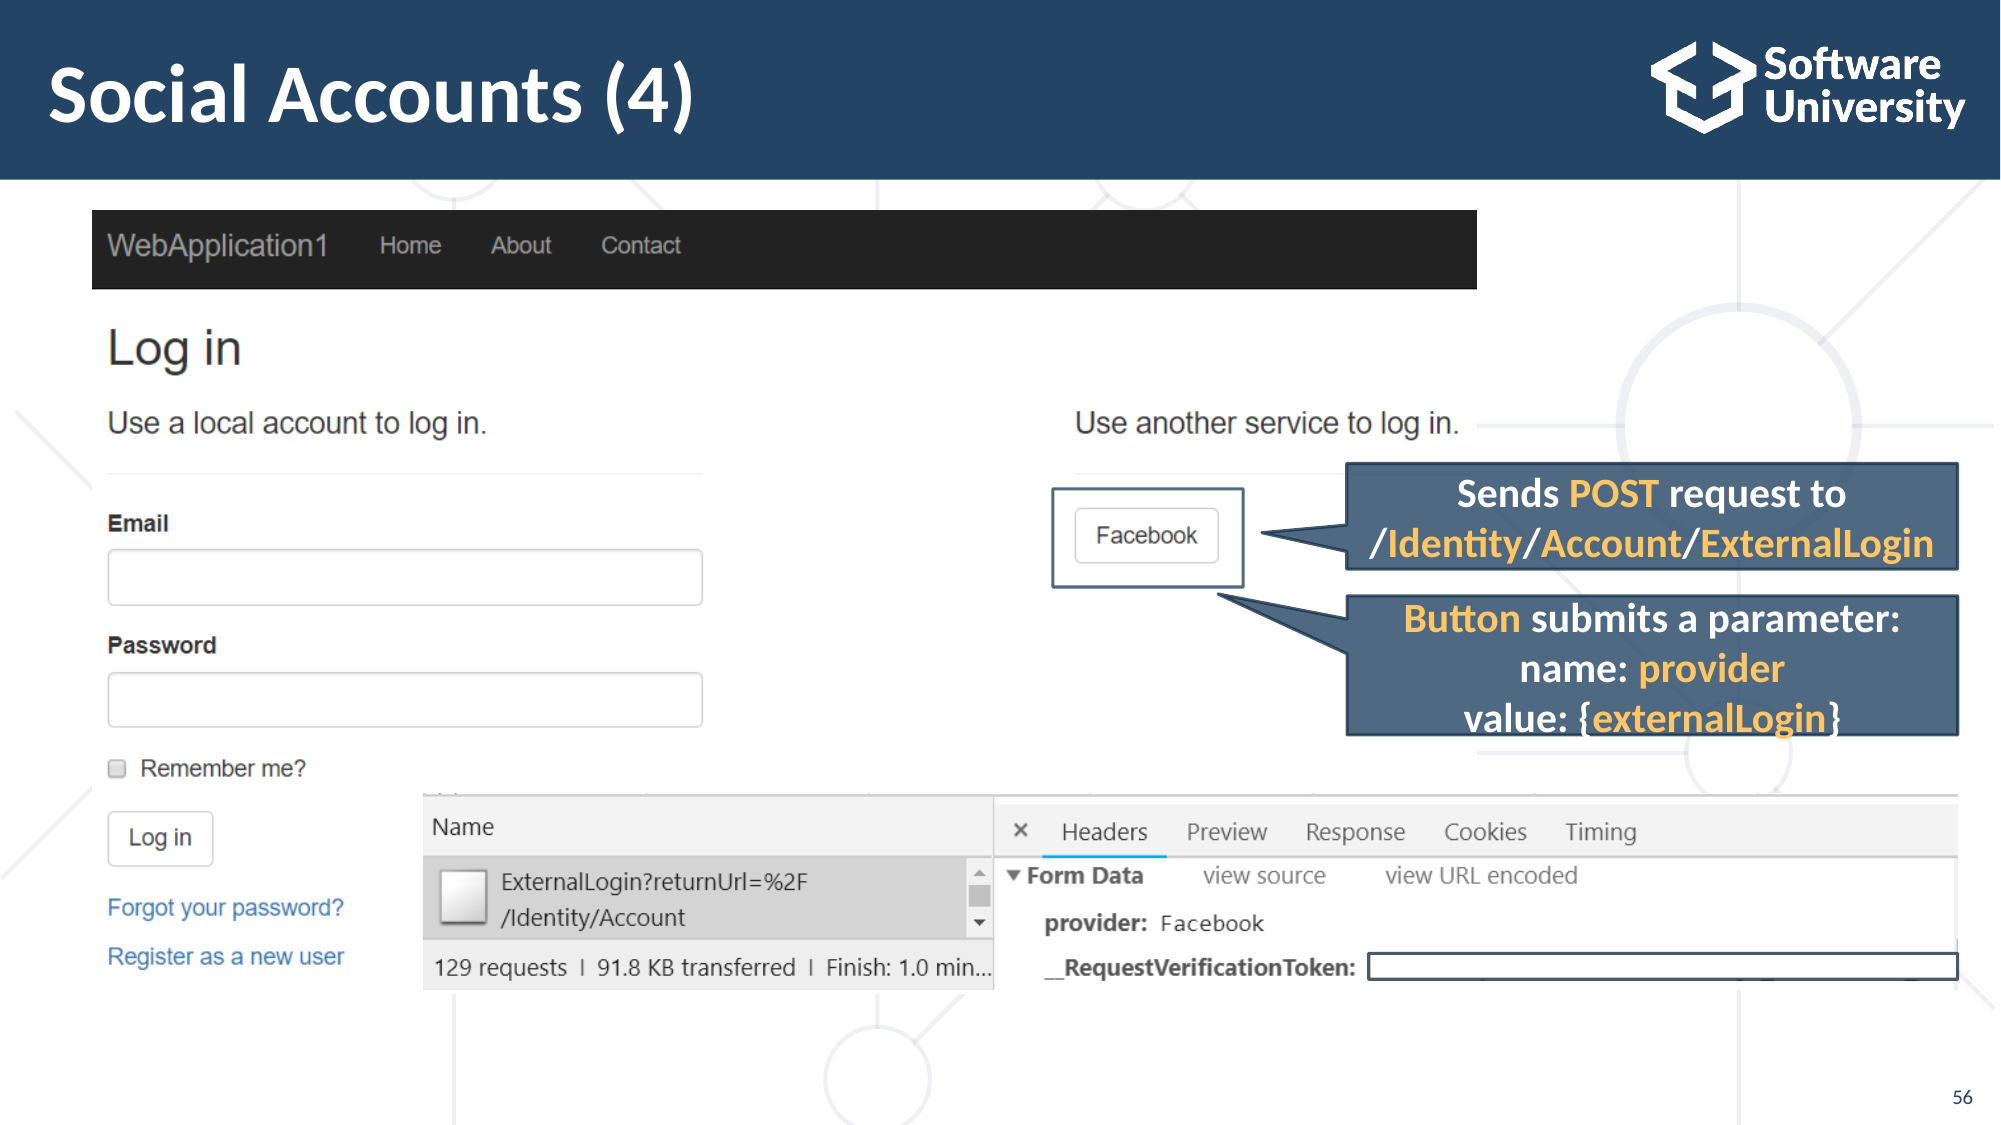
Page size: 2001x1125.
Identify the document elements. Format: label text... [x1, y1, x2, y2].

title Social Accounts (4) [31, 16, 1625, 162]
text_box Button submits a parameter: name: provider value: {externalLogin} [1482, 593, 1960, 737]
picture [1651, 41, 1966, 134]
picture [91, 209, 1959, 994]
text_box Sends POST request to /Identity/Account/ExternalLogin [1482, 461, 1960, 572]
slide_number 56 [1927, 1067, 1989, 1117]
